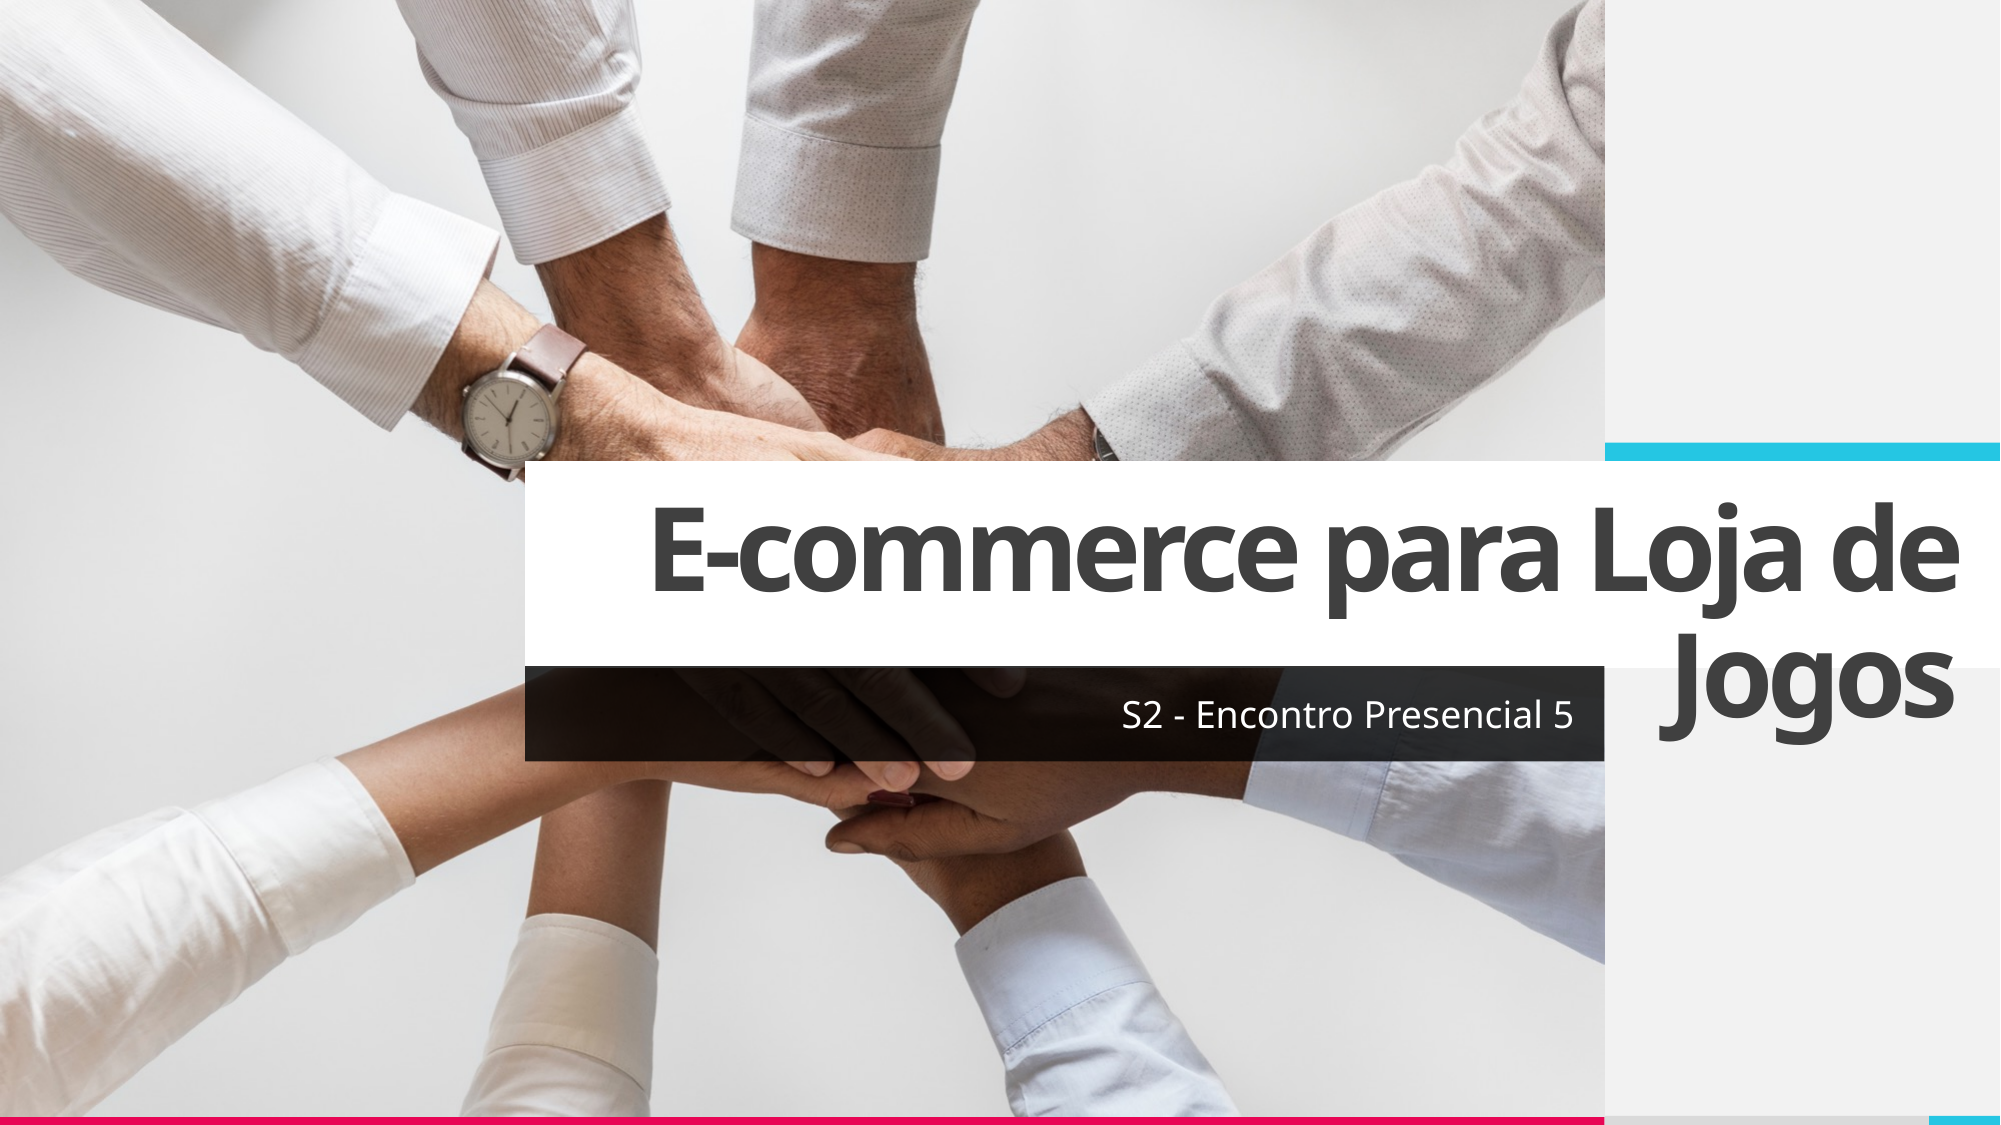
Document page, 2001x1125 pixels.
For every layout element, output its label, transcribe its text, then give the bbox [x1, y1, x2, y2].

title E-commerce para Loja de Jogos [1605, 461, 2000, 668]
picture [0, 0, 1605, 1117]
